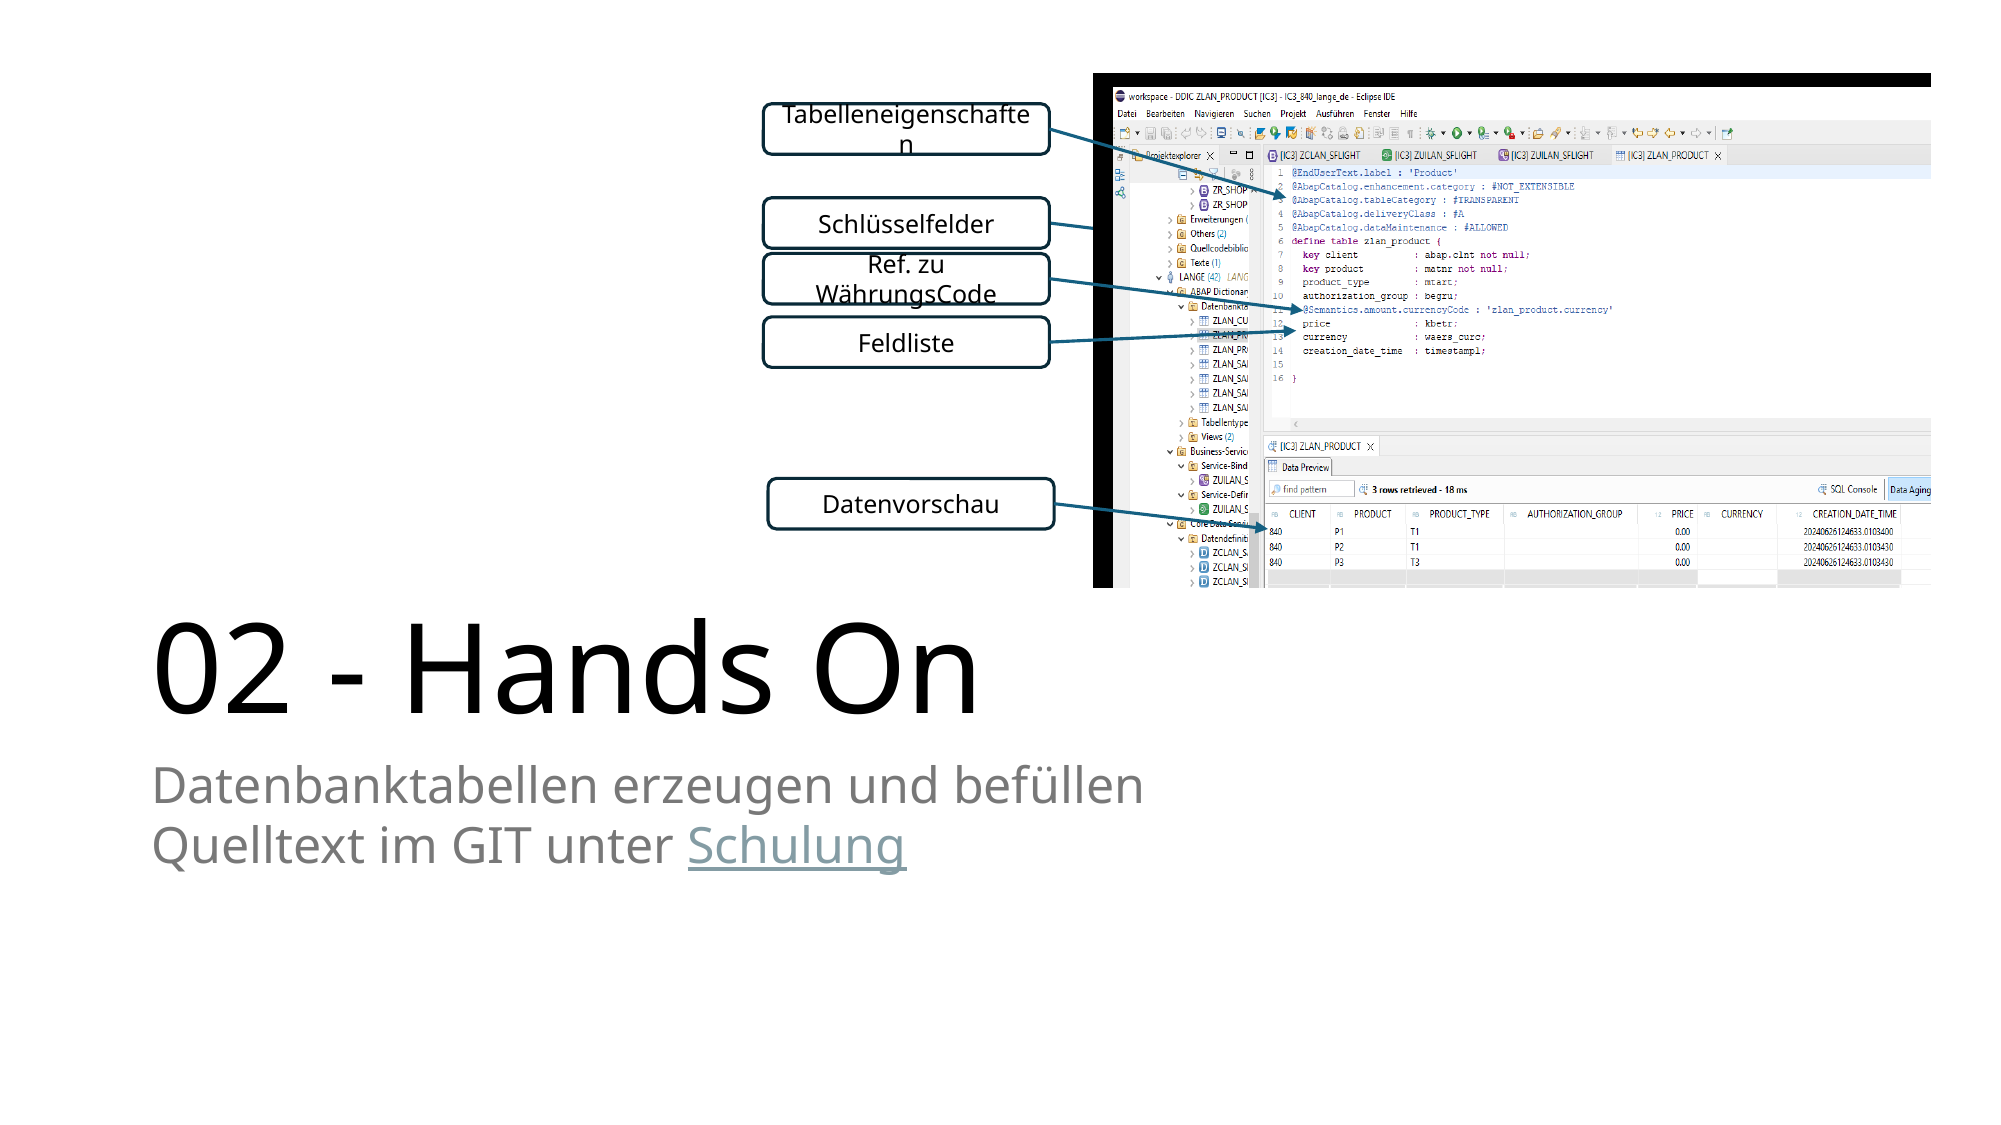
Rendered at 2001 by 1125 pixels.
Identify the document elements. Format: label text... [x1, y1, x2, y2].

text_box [1053, 503, 1269, 530]
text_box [1048, 330, 1297, 343]
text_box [1048, 278, 1304, 312]
text_box Feldliste [761, 315, 1051, 369]
text_box Datenvorschau [766, 476, 1056, 531]
text_box Schlüsselfelder [761, 196, 1051, 250]
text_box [1048, 128, 1287, 199]
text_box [1048, 222, 1092, 254]
text_box Tabelleneigenschaften [761, 102, 1051, 156]
picture [1092, 73, 1932, 588]
title 02 - Hands On [136, 280, 1862, 749]
text_box Ref. zu WährungsCode [761, 251, 1051, 306]
list Datenbanktabellen erzeugen und befüllen Quelltext im GIT unter Schulung [136, 752, 1862, 999]
